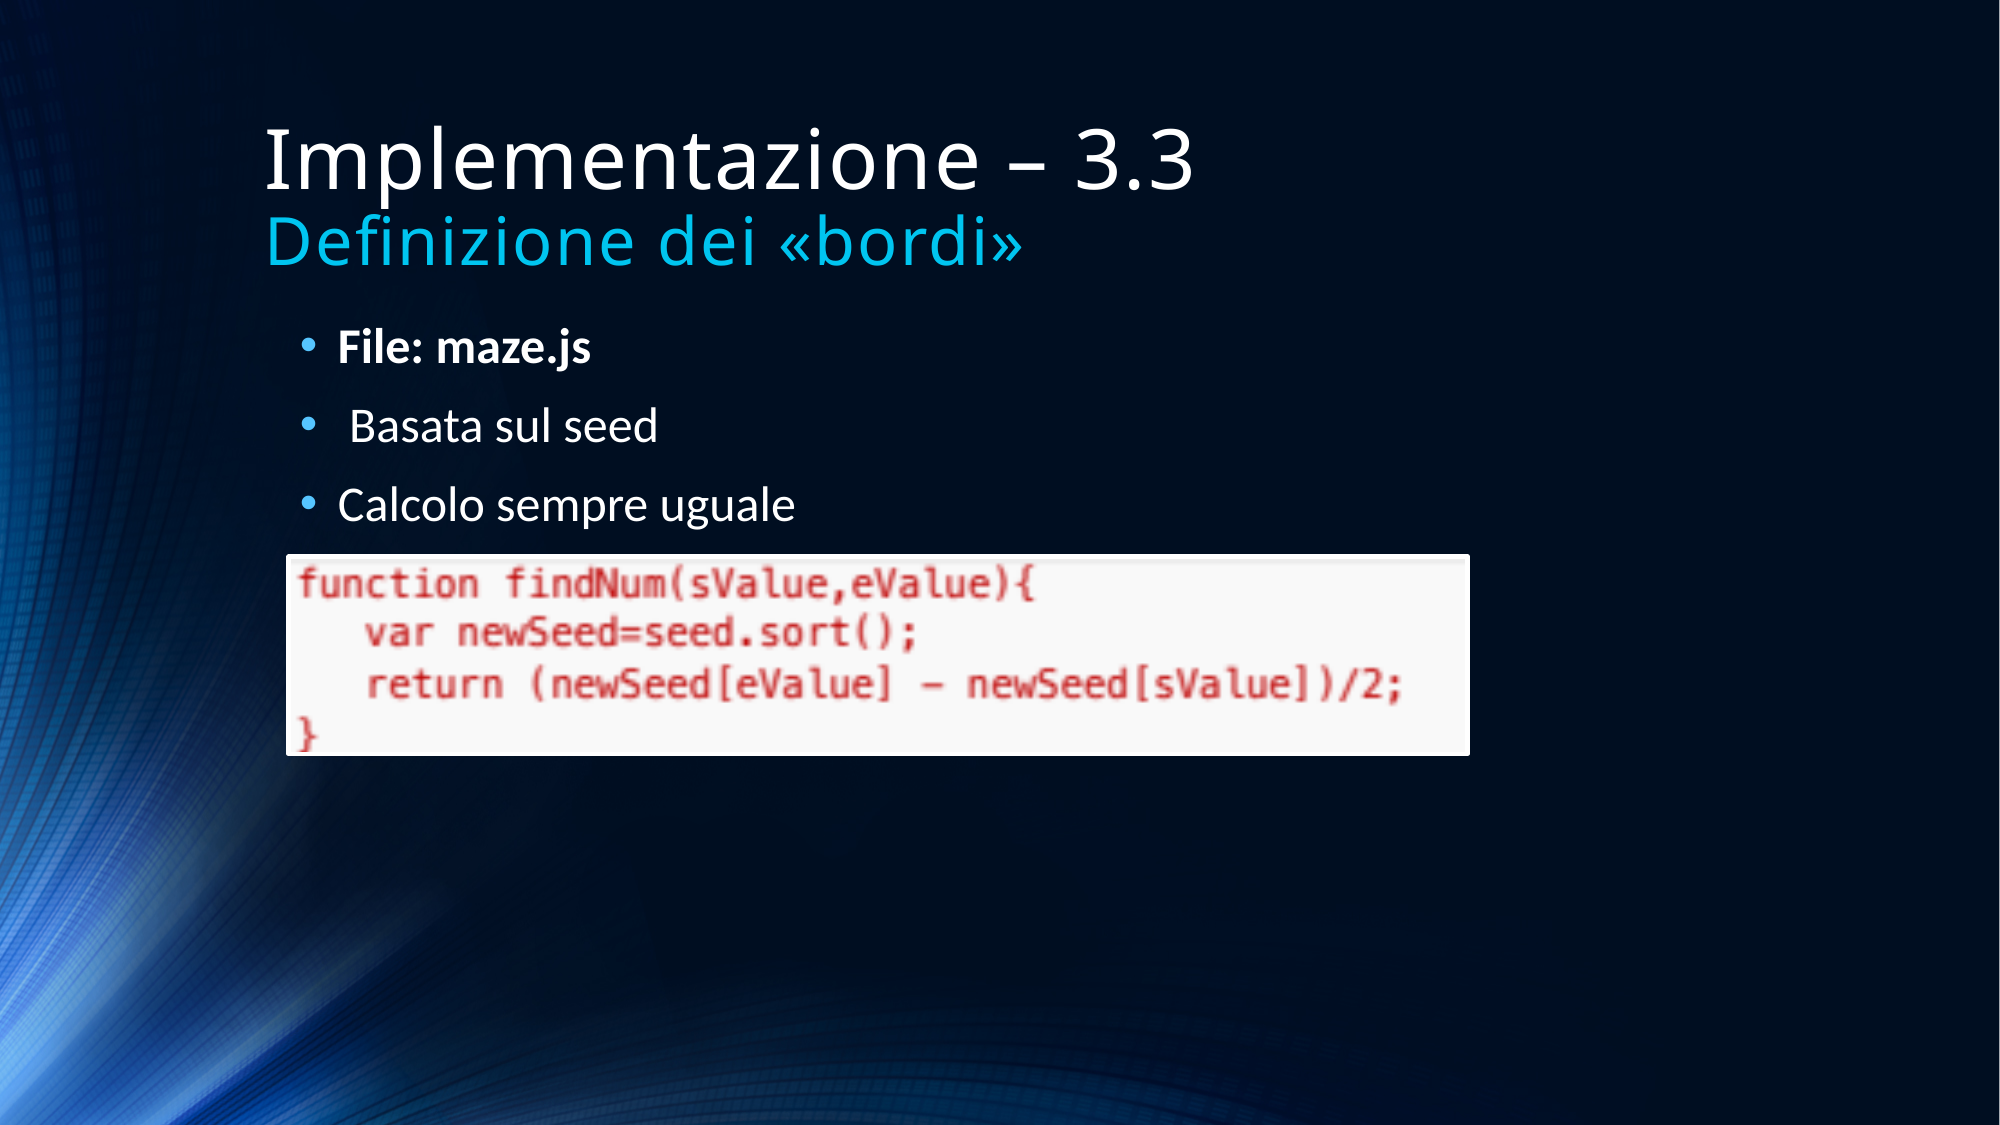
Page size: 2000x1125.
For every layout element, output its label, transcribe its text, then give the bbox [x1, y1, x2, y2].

title Implementazione – 3.3 Definizione dei «bordi» [249, 62, 1750, 288]
list File: maze.js Basata sul seed Calcolo sempre uguale [246, 312, 1815, 988]
picture [0, 0, 2000, 1125]
